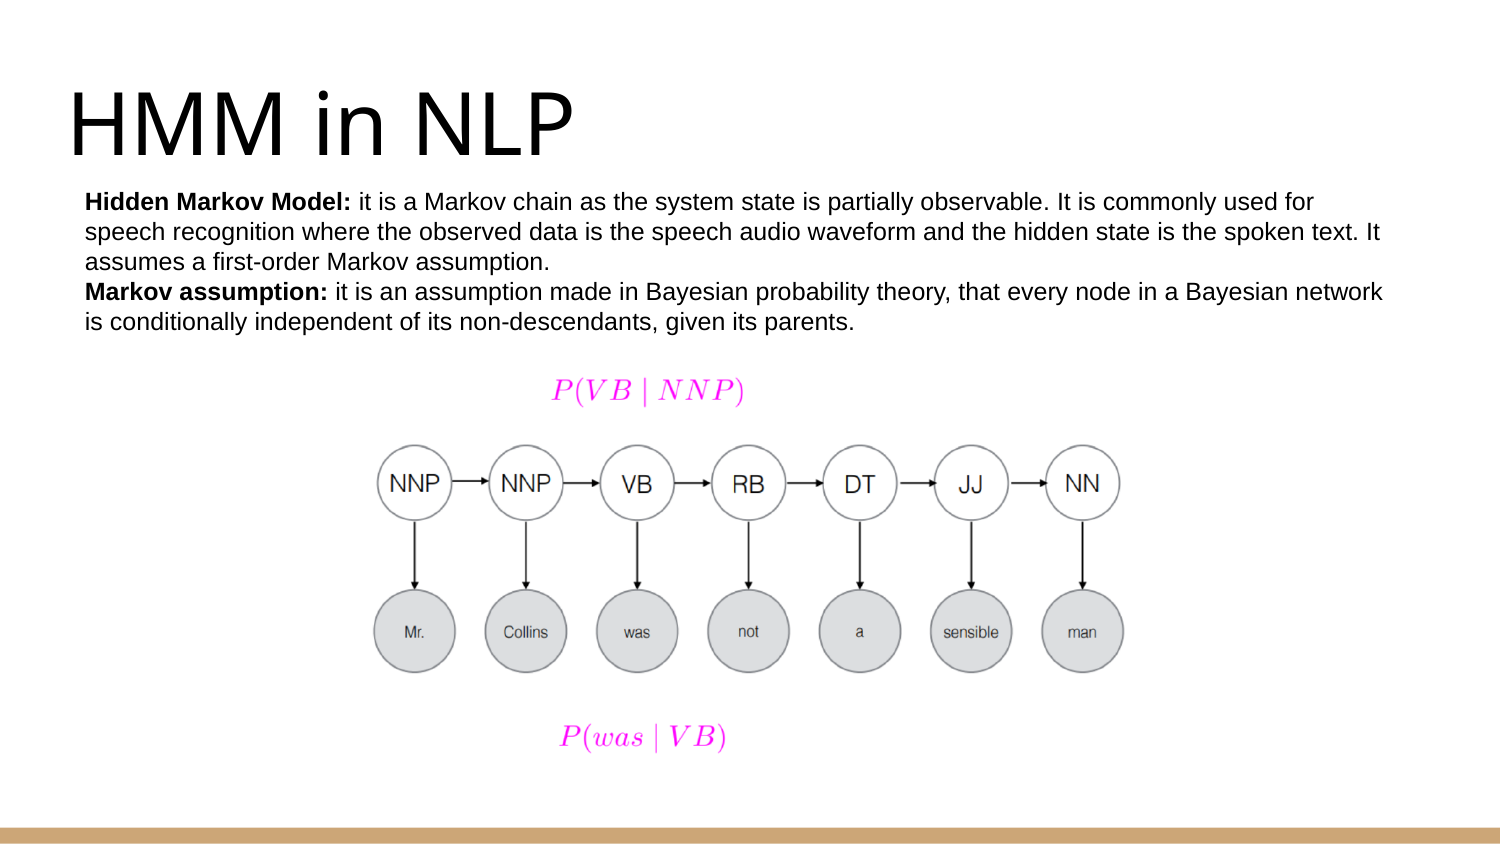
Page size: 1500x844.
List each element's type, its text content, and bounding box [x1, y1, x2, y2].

picture [332, 368, 1168, 783]
text_box Hidden Markov Model: it is a Markov chain as the system state is partially observable. It is commonly used for speech recognition where the observed data is the speech audio waveform and the hidden state is the spoken text. It assumes a first-order Markov assumption. Markov assumption: it is an assumption made in Bayesian probability theory, that every node in a Bayesian network is conditionally independent of its non-descendants, given its parents. [69, 170, 1406, 346]
title HMM in NLP [51, 51, 1449, 189]
